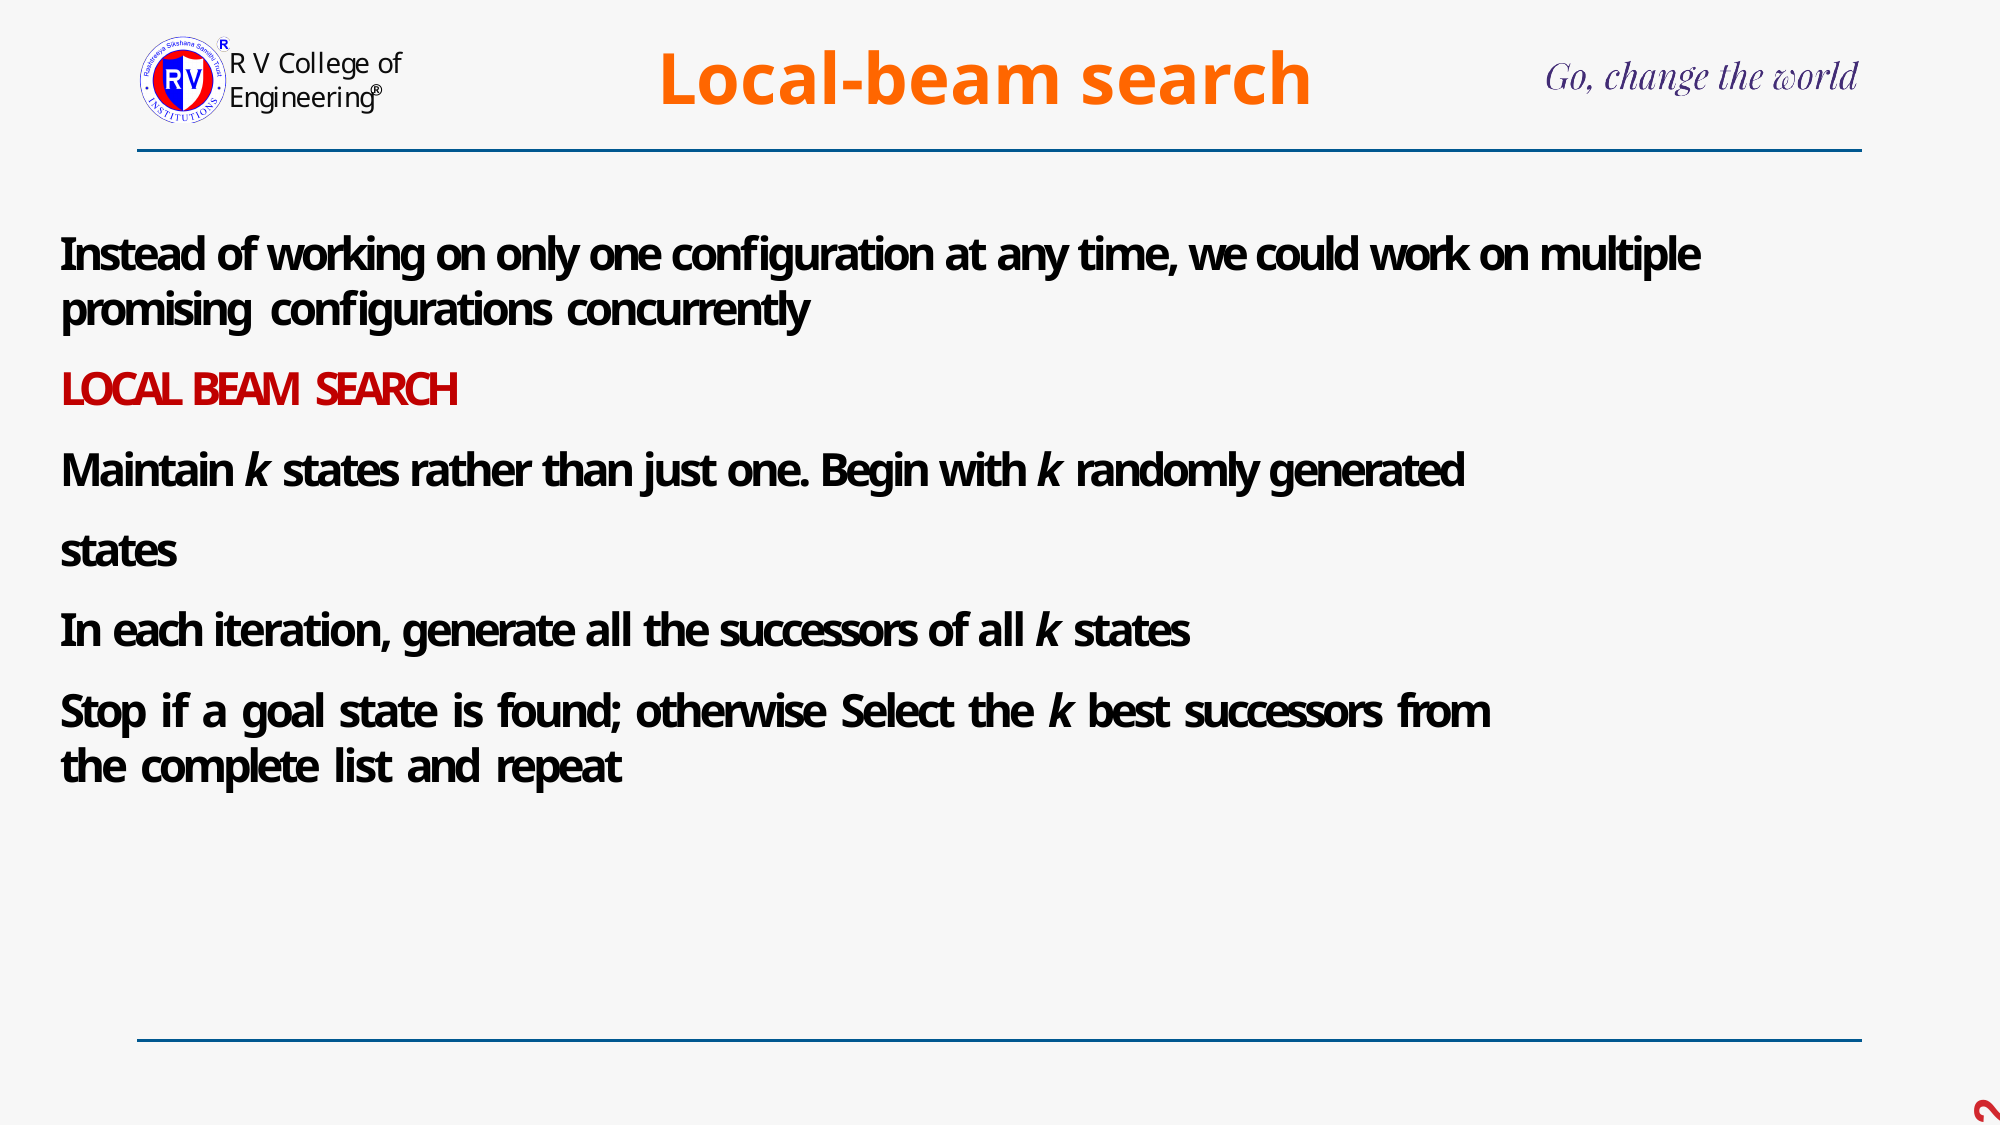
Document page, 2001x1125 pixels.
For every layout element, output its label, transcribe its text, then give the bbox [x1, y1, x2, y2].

picture [1762, 59, 1863, 98]
text_box Instead of working on only one configuration at any time, we could work on multiple promising configurations concurrently LOCAL BEAM SEARCH Maintain k states rather than just one. Begin with k randomly generated states In each iteration, generate all the successors of all k states Stop if a goal state is found; otherwise Select the k best successors from the complete list and repeat [57, 196, 1962, 958]
text_box 12 [1961, 1095, 2000, 1125]
title Local-beam search [80, 20, 1762, 144]
